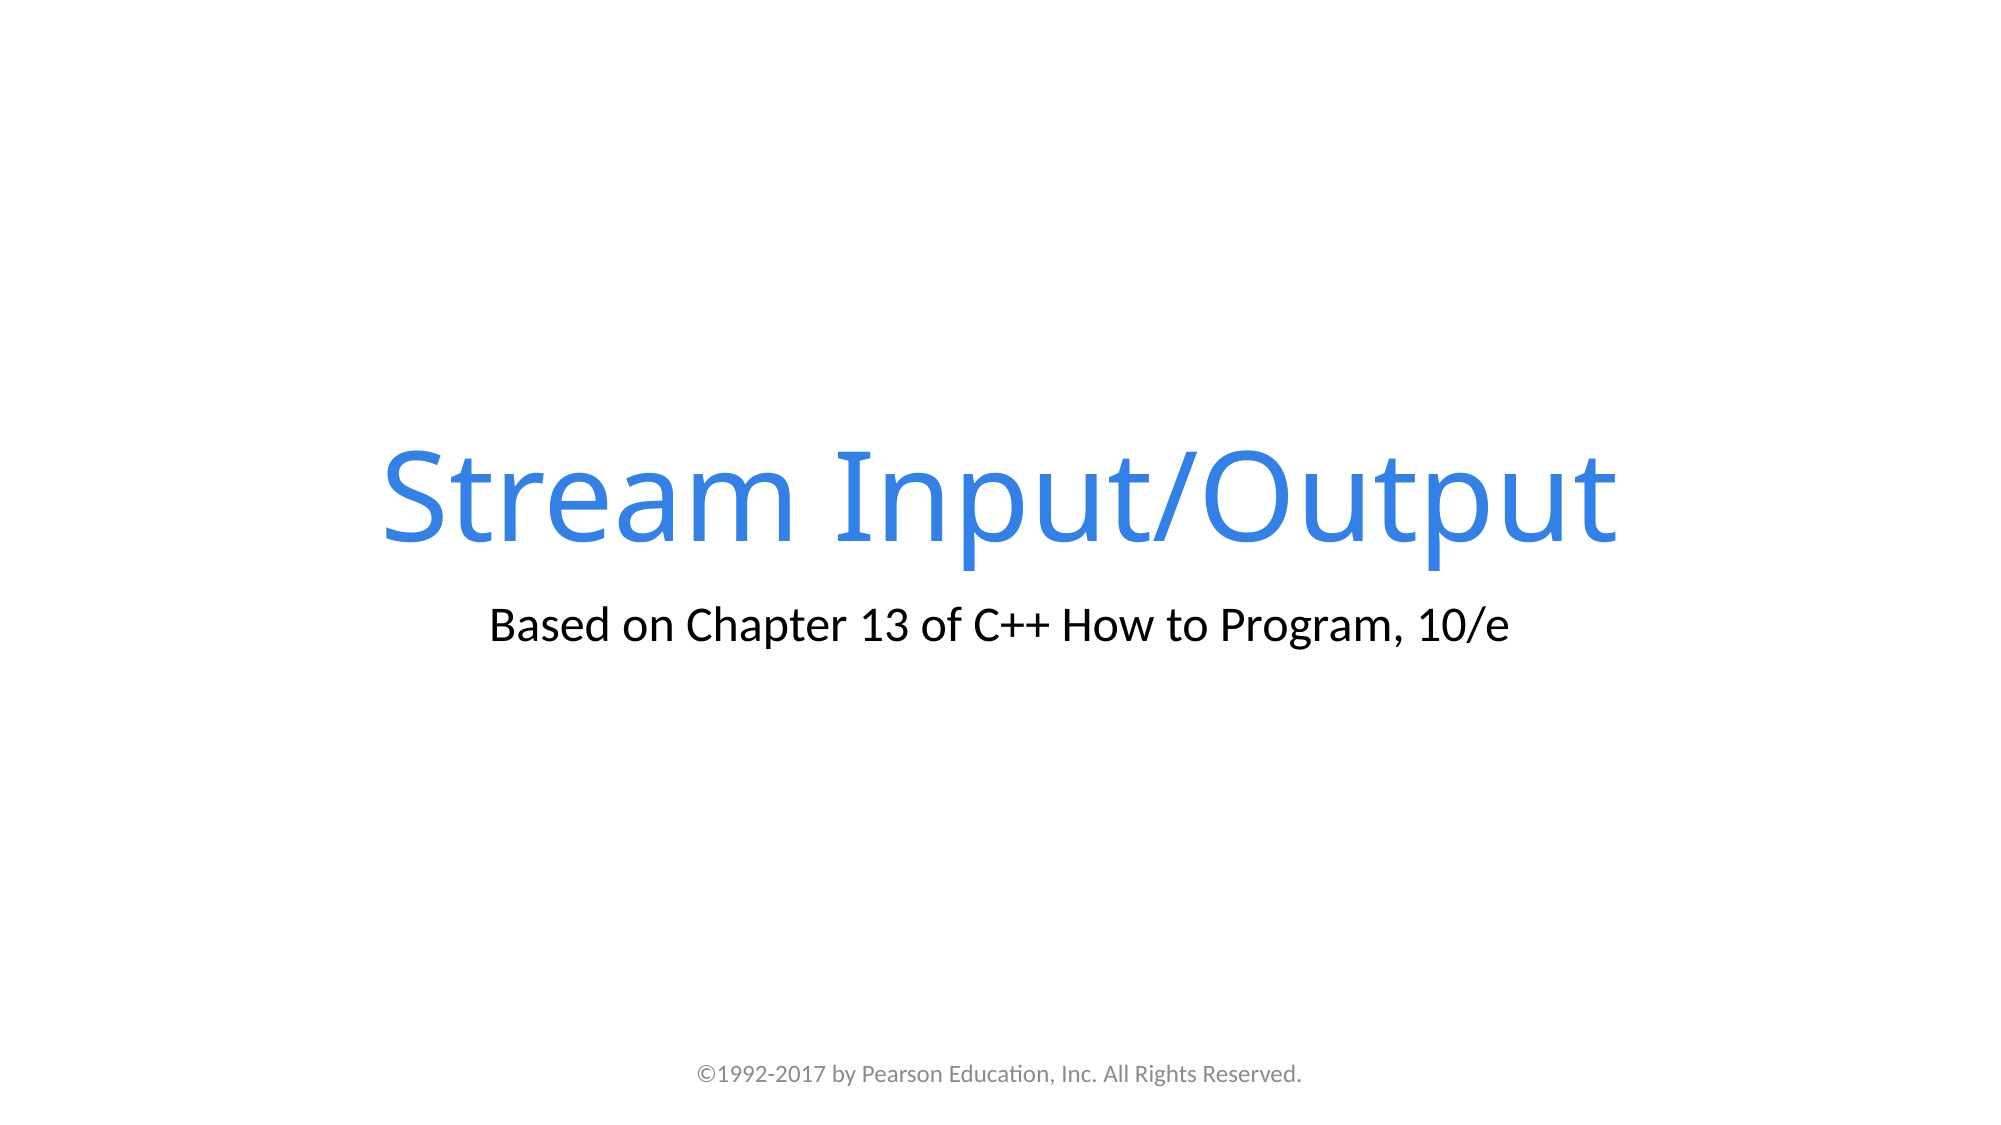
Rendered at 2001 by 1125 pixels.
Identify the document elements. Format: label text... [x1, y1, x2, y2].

subtitle Based on Chapter 13 of C++ How to Program, 10/e [249, 590, 1750, 863]
footer ©1992-2017 by Pearson Education, Inc. All Rights Reserved. [662, 1042, 1338, 1103]
title Stream Input/Output [249, 184, 1750, 576]
